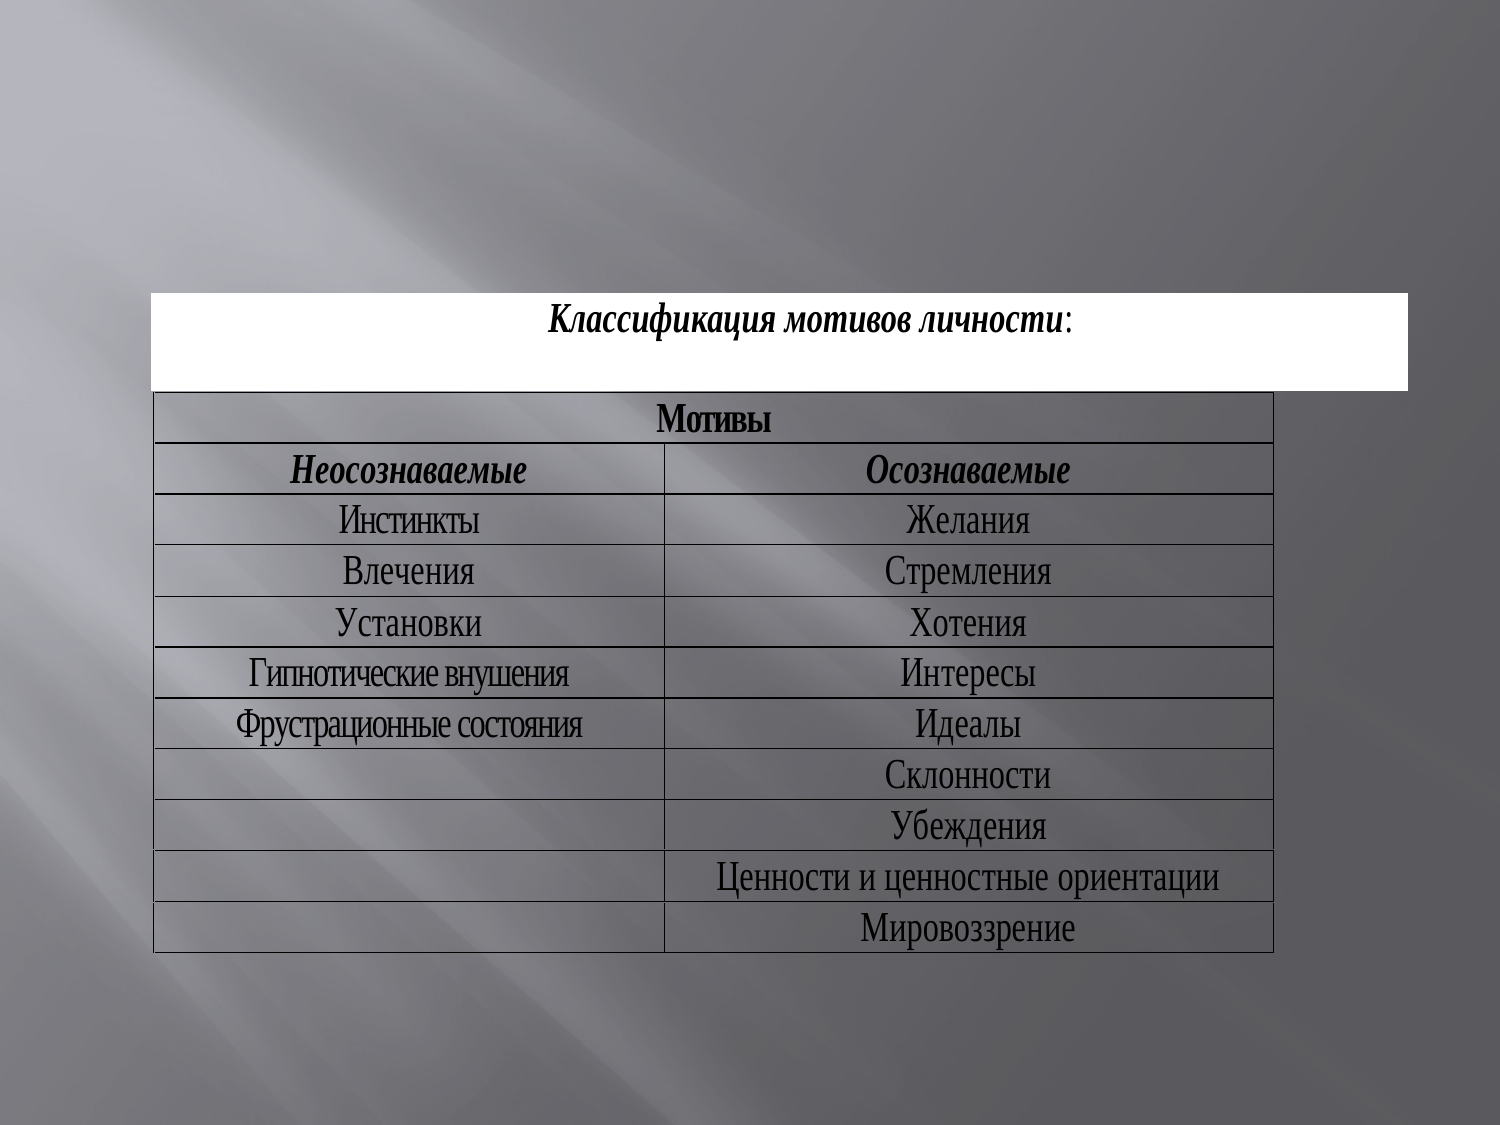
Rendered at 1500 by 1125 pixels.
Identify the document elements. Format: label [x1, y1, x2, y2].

text_box [140, 292, 1419, 1032]
